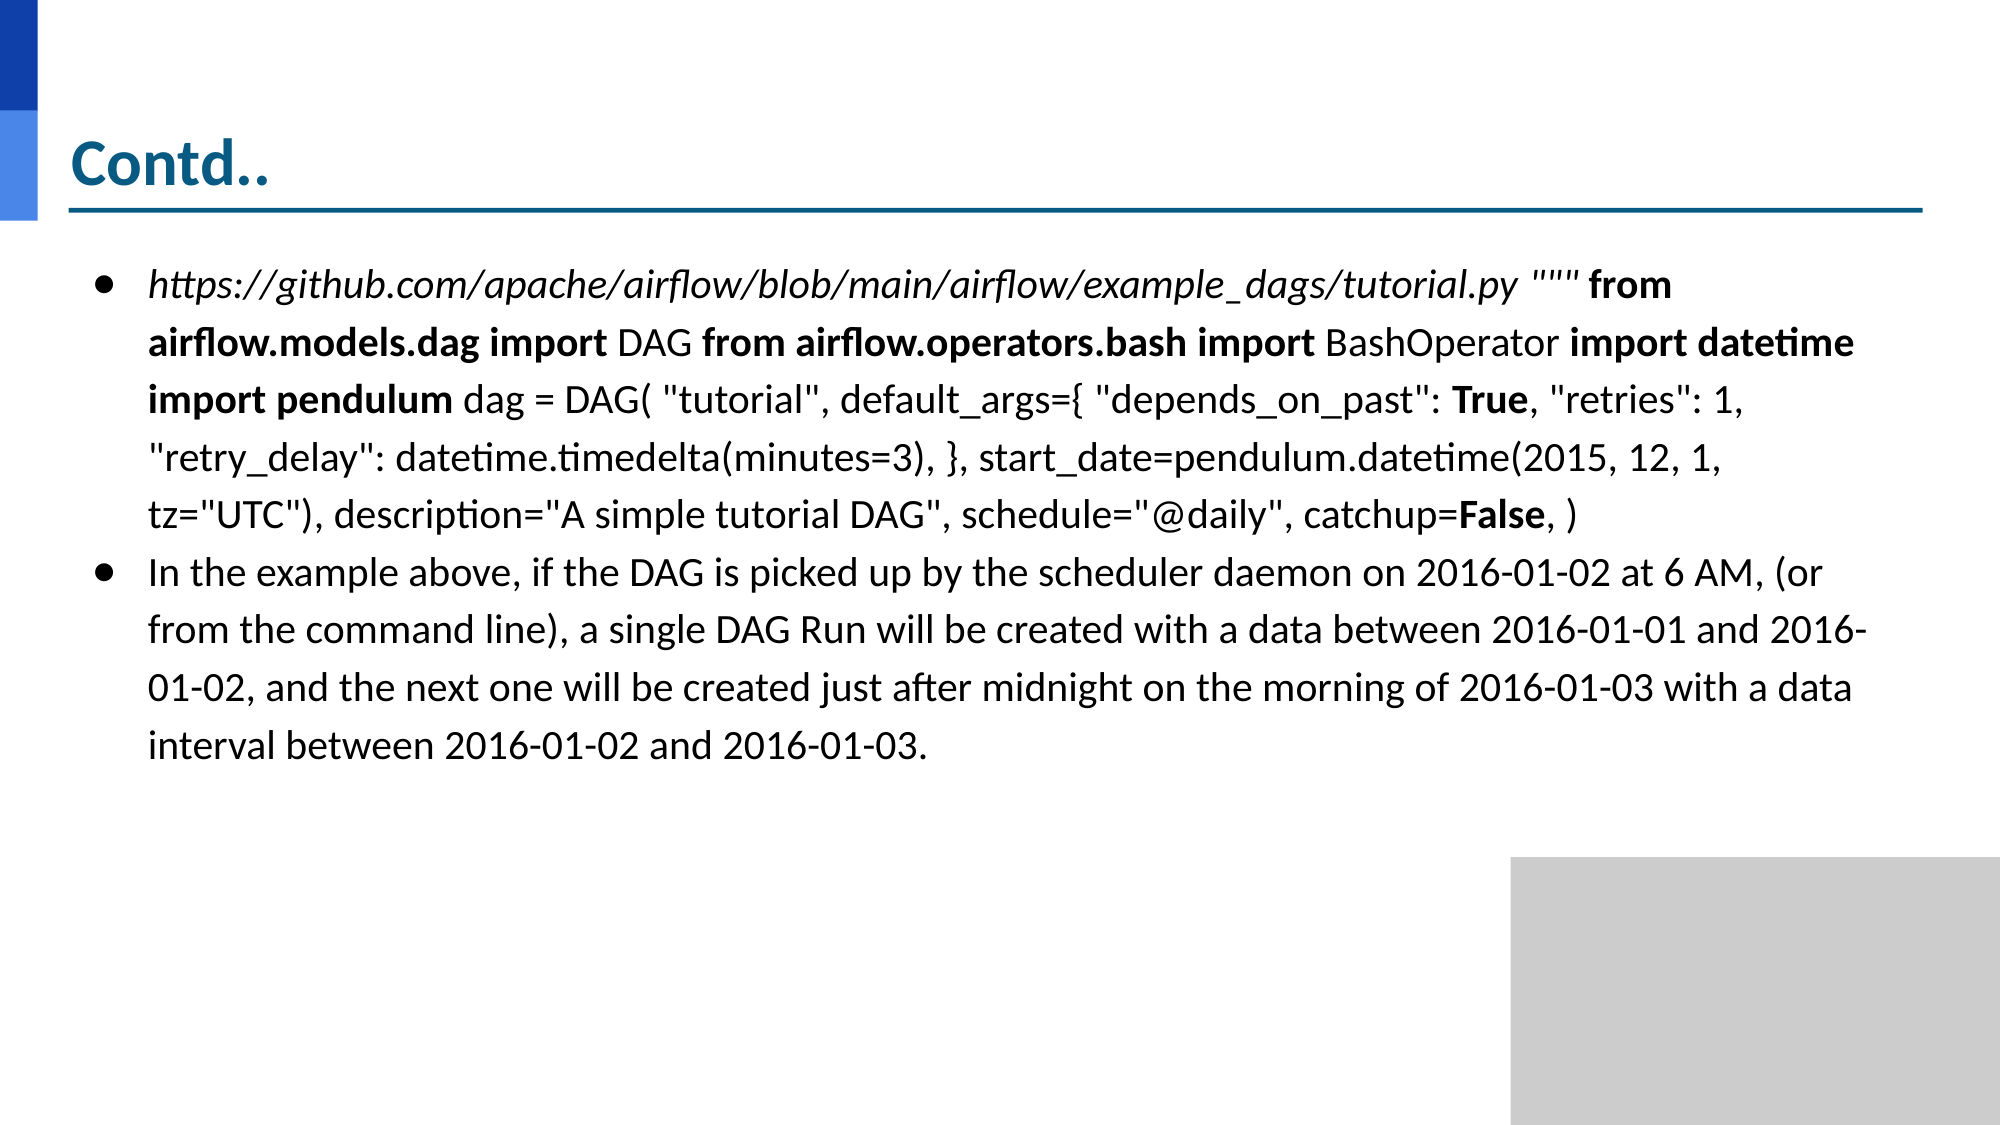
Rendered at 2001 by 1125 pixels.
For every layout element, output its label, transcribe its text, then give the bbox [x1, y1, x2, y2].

list https://github.com/apache/airflow/blob/main/airflow/example_dags/tutorial.py """ from airflow.models.dag import DAG from airflow.operators.bash import BashOperator import datetime import pendulum dag = DAG( "tutorial", default_args={ "depends_on_past": True, "retries": 1, "retry_delay": datetime.timedelta(minutes=3), }, start_date=pendulum.datetime(2015, 12, 1, tz="UTC"), description="A simple tutorial DAG", schedule="@daily", catchup=False, ) In the example above, if the DAG is picked up by the scheduler daemon on 2016-01-02 at 6 AM, (or from the command line), a single DAG Run will be created with a data between 2016-01-01 and 2016-01-02, and the next one will be created just after midnight on the morning of 2016-01-03 with a data interval between 2016-01-02 and 2016-01-03. [58, 234, 1923, 762]
picture [0, 2, 2000, 1125]
title Contd.. [68, 115, 1898, 198]
